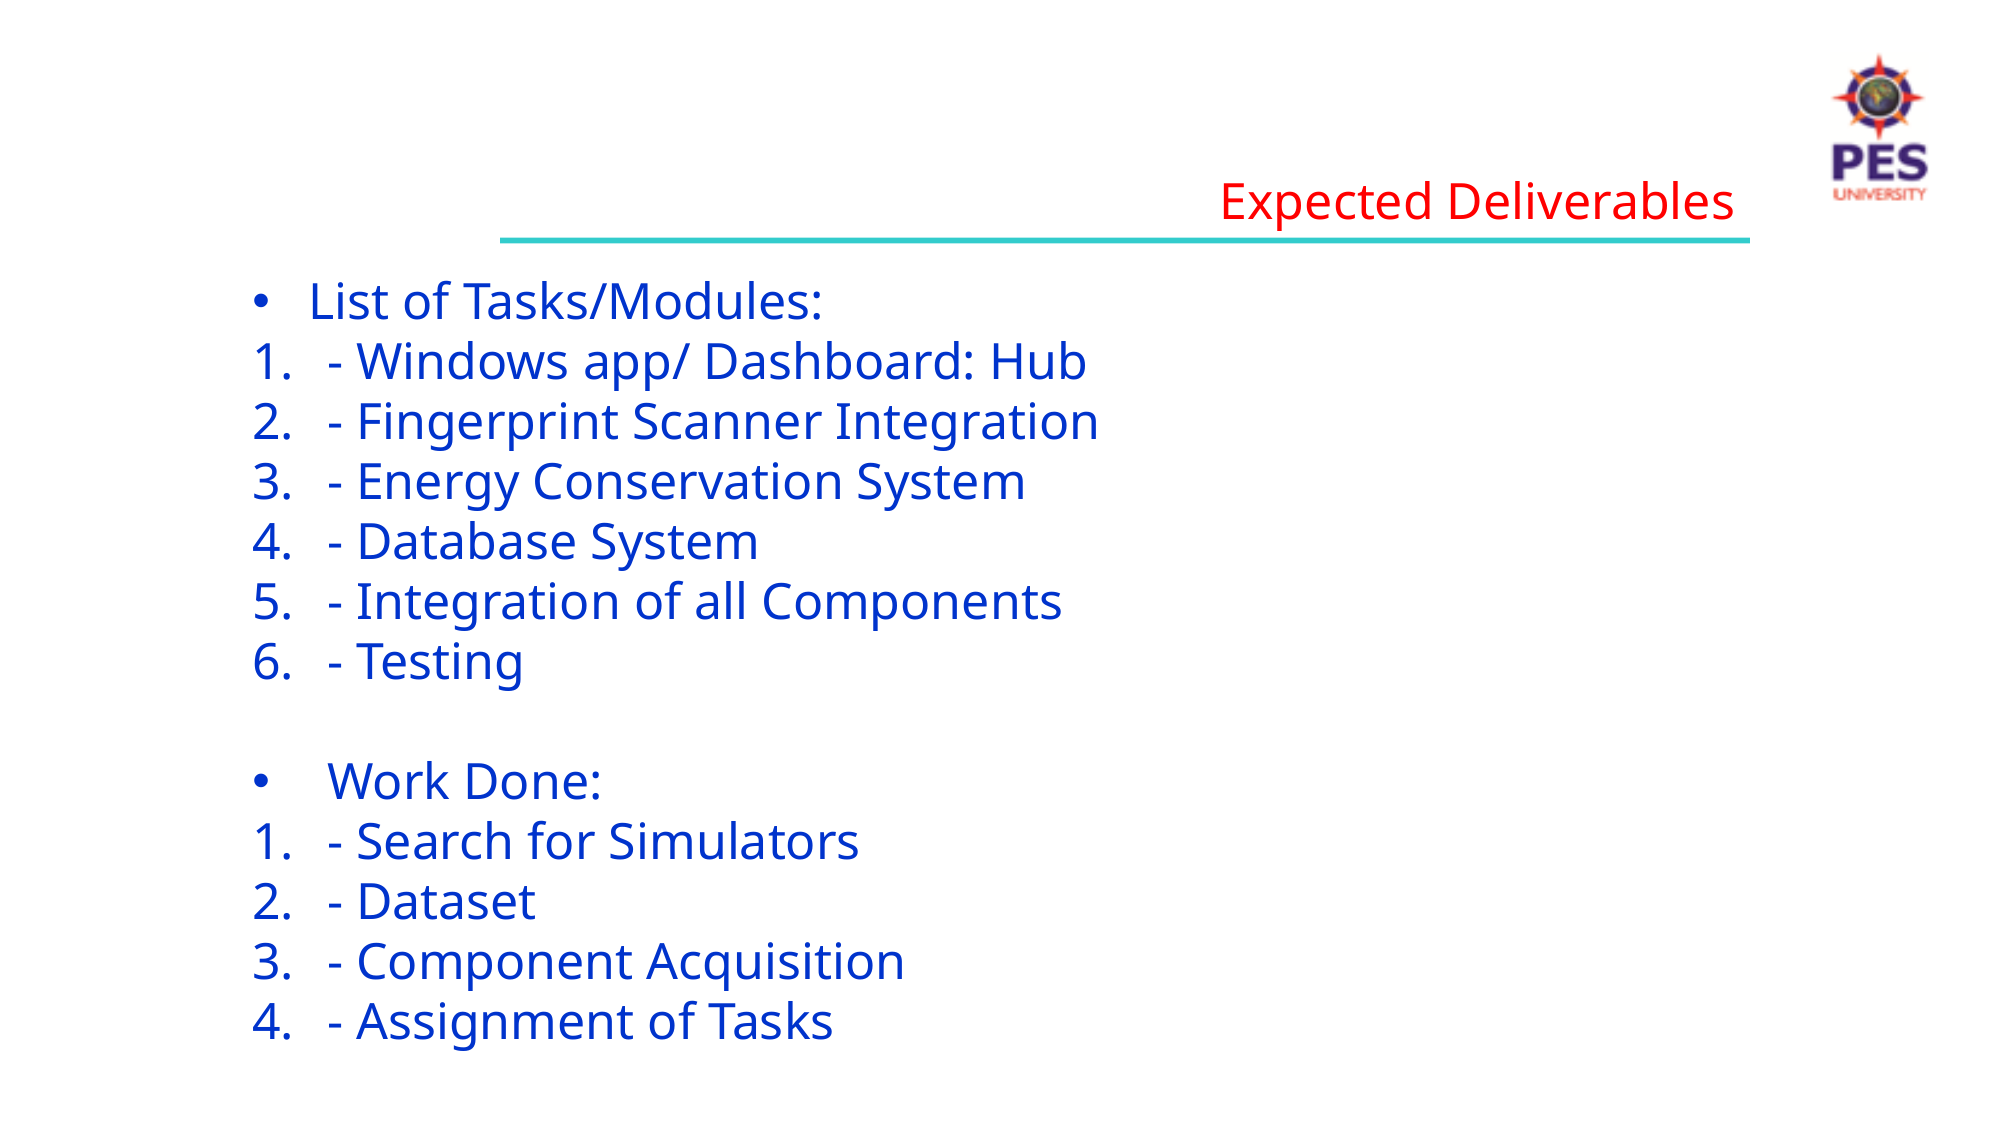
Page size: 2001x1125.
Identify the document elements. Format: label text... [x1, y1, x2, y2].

picture [1827, 49, 1938, 213]
text_box [500, 238, 1750, 244]
text_box List of Tasks/Modules: - Windows app/ Dashboard: Hub - Fingerprint Scanner Integration - Energy Conservation System - Database System - Integration of all Components - Testing Work Done: - Search for Simulators - Dataset - Component Acquisition - Assignment of Tasks [237, 262, 1800, 1118]
text_box Expected Deliverables [474, 162, 1750, 238]
